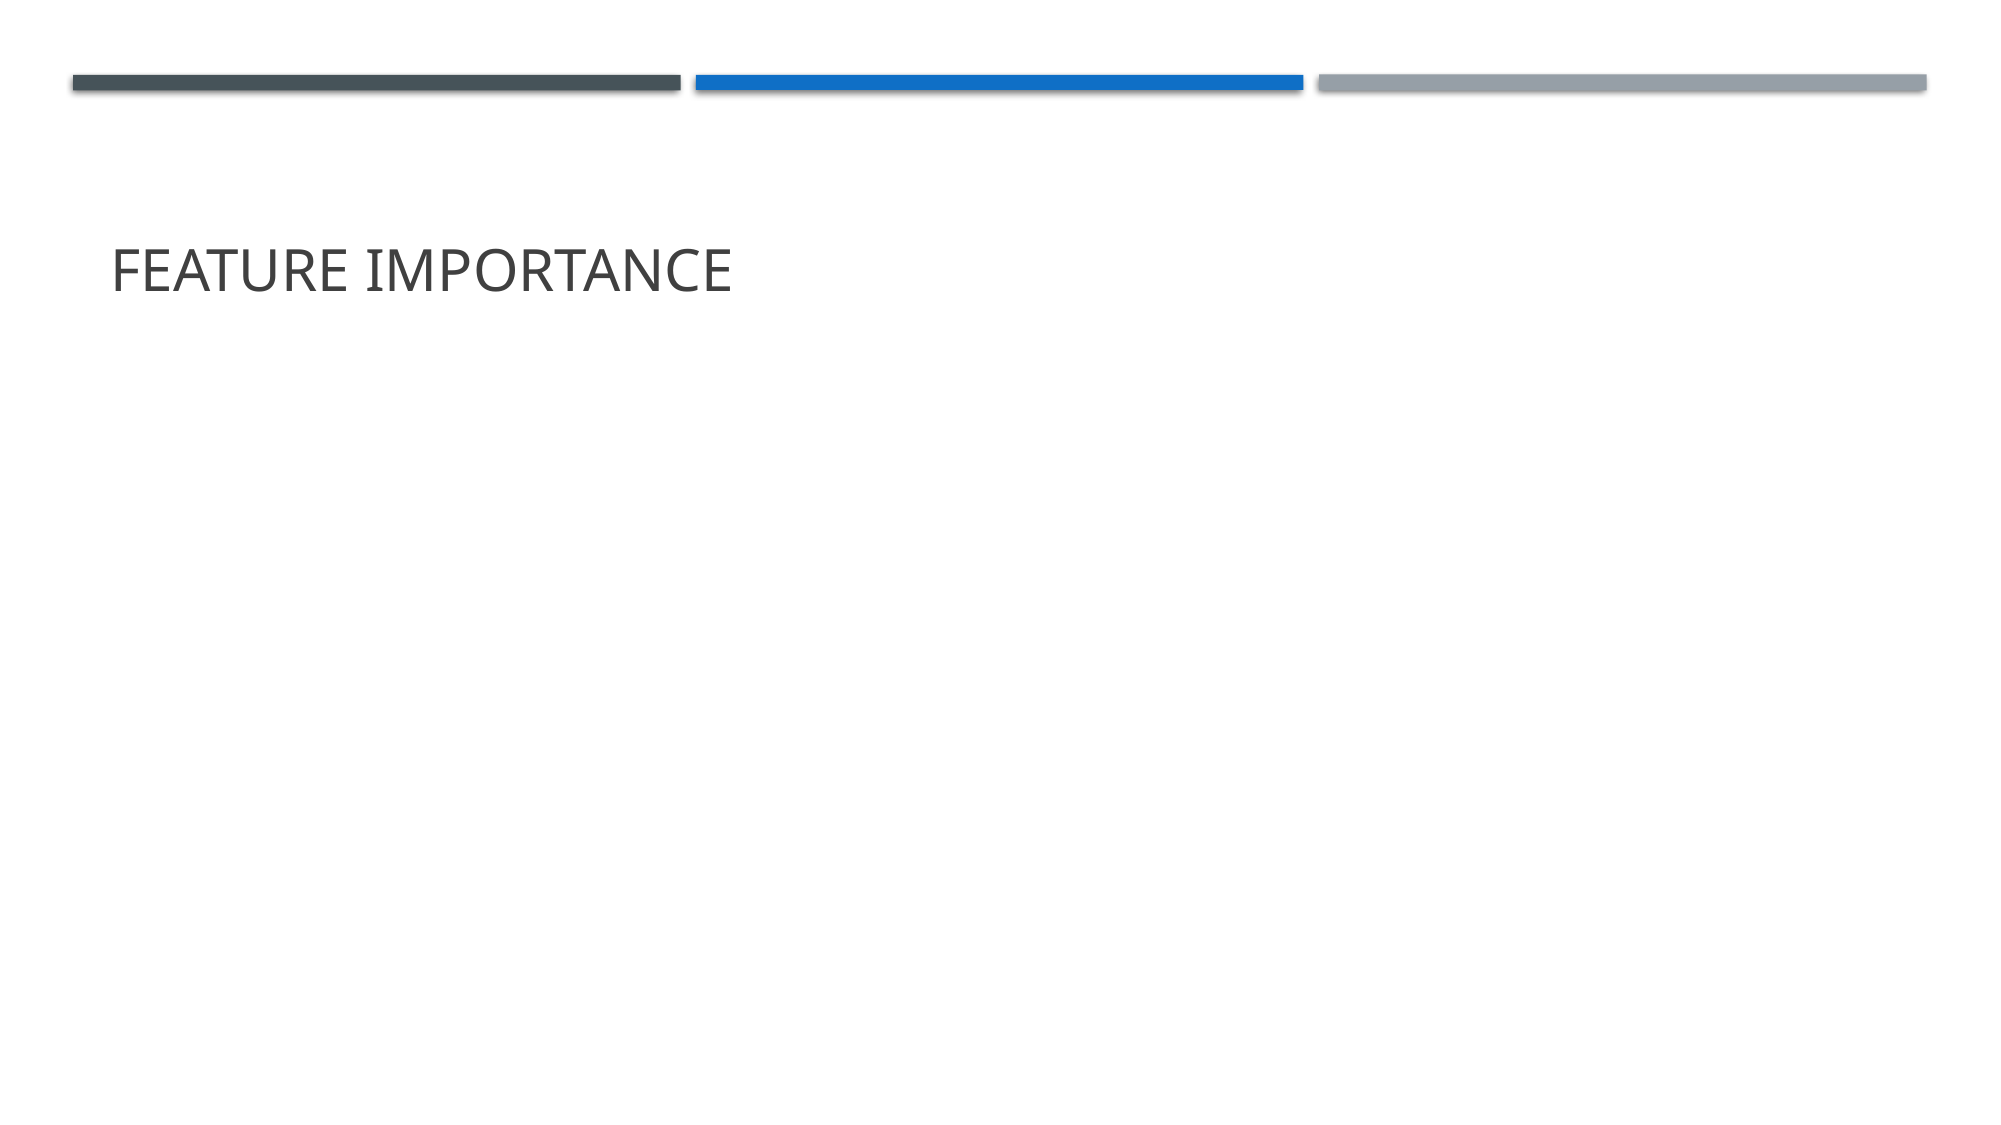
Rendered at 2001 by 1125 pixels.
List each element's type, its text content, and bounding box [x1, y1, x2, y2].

title Feature importance [95, 115, 1905, 311]
